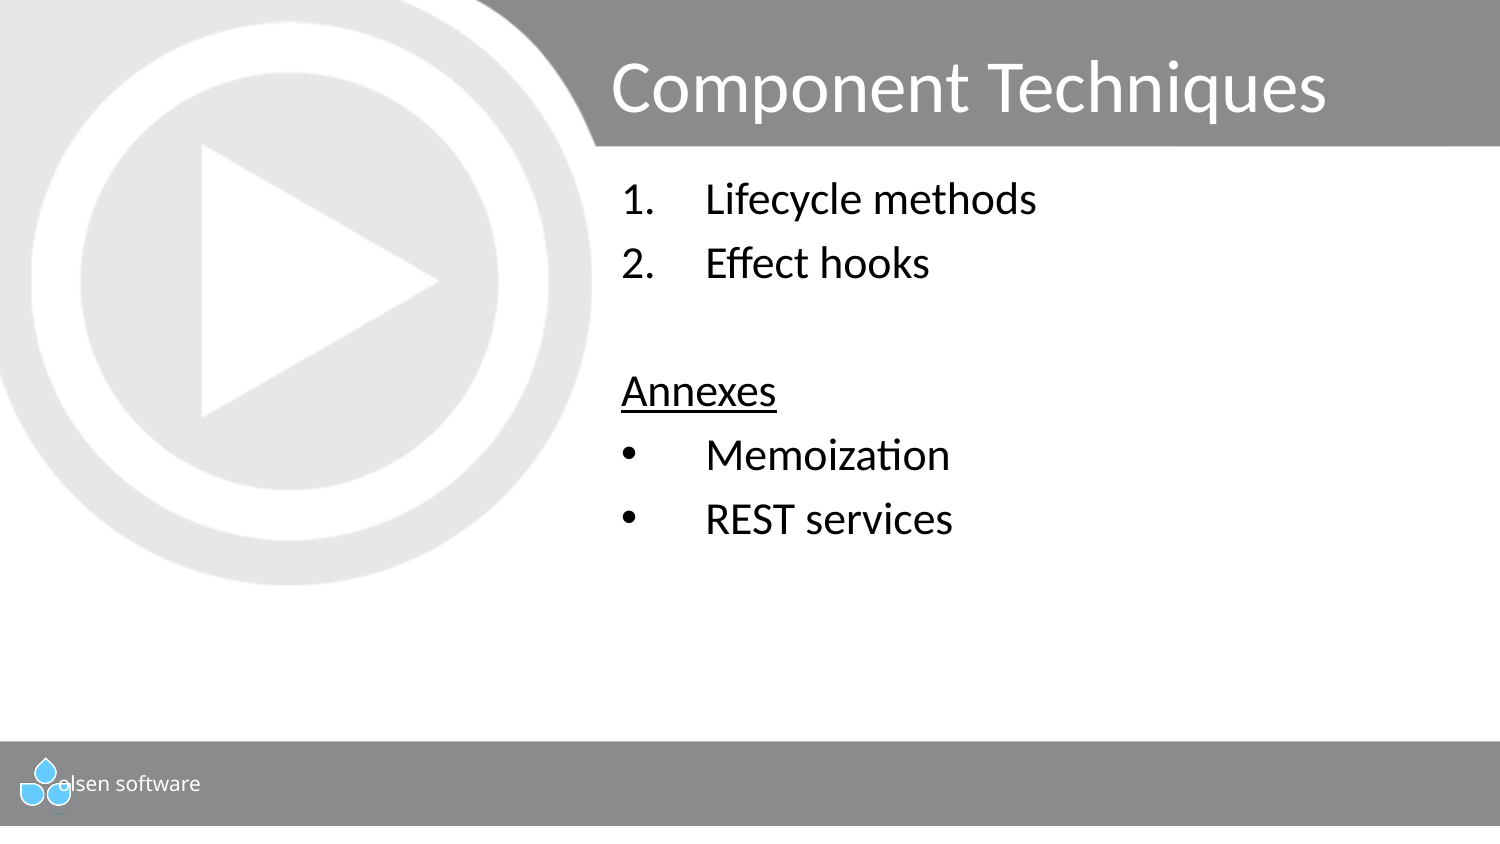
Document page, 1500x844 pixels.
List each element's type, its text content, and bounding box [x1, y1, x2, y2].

title Component Techniques [596, 30, 1465, 161]
subtitle Lifecycle methods Effect hooks Annexes Memoization REST services [596, 161, 1465, 712]
picture [0, 0, 1500, 826]
